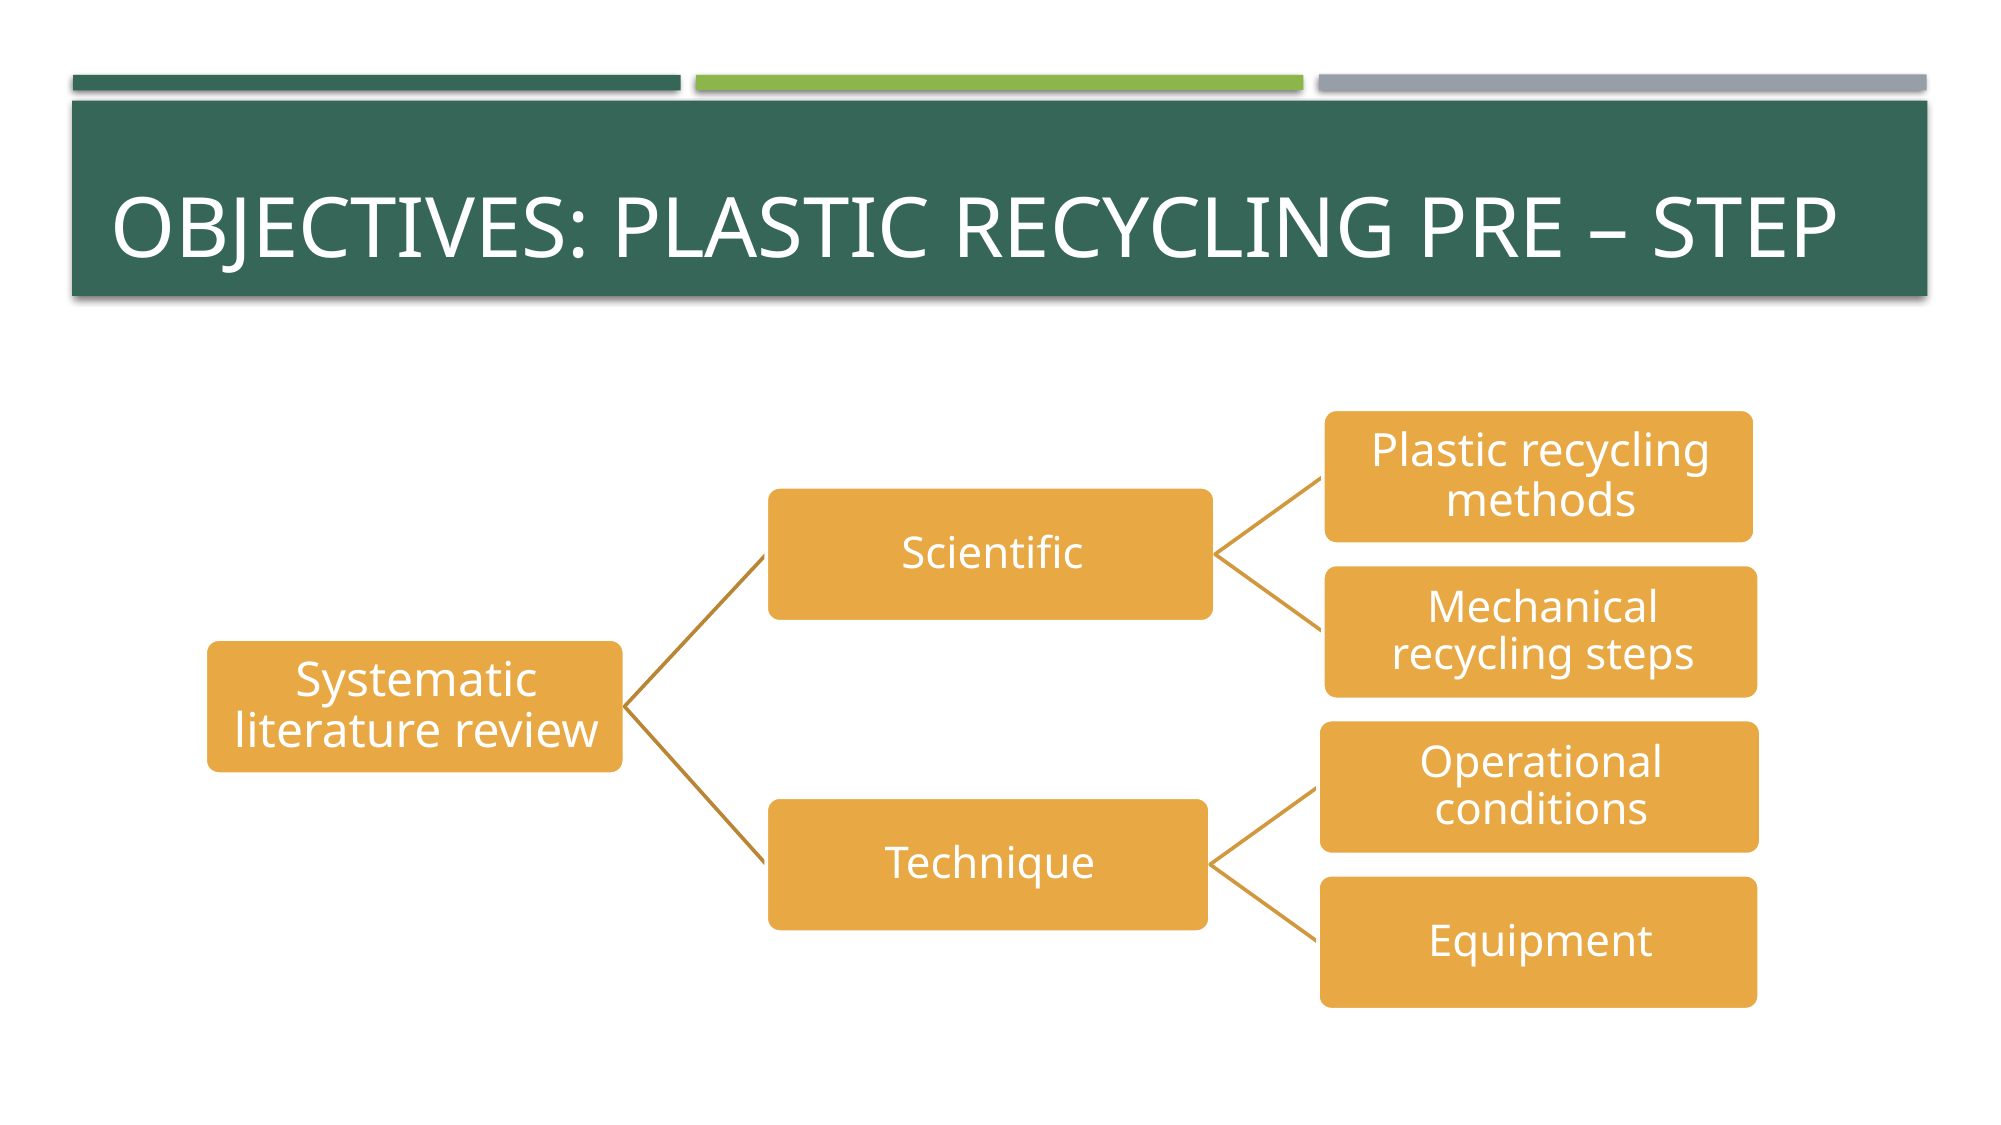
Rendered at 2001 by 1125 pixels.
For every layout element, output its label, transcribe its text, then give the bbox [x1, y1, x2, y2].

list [204, 408, 1796, 1011]
title Objectives: Plastic recycling pre – step [95, 115, 1905, 282]
